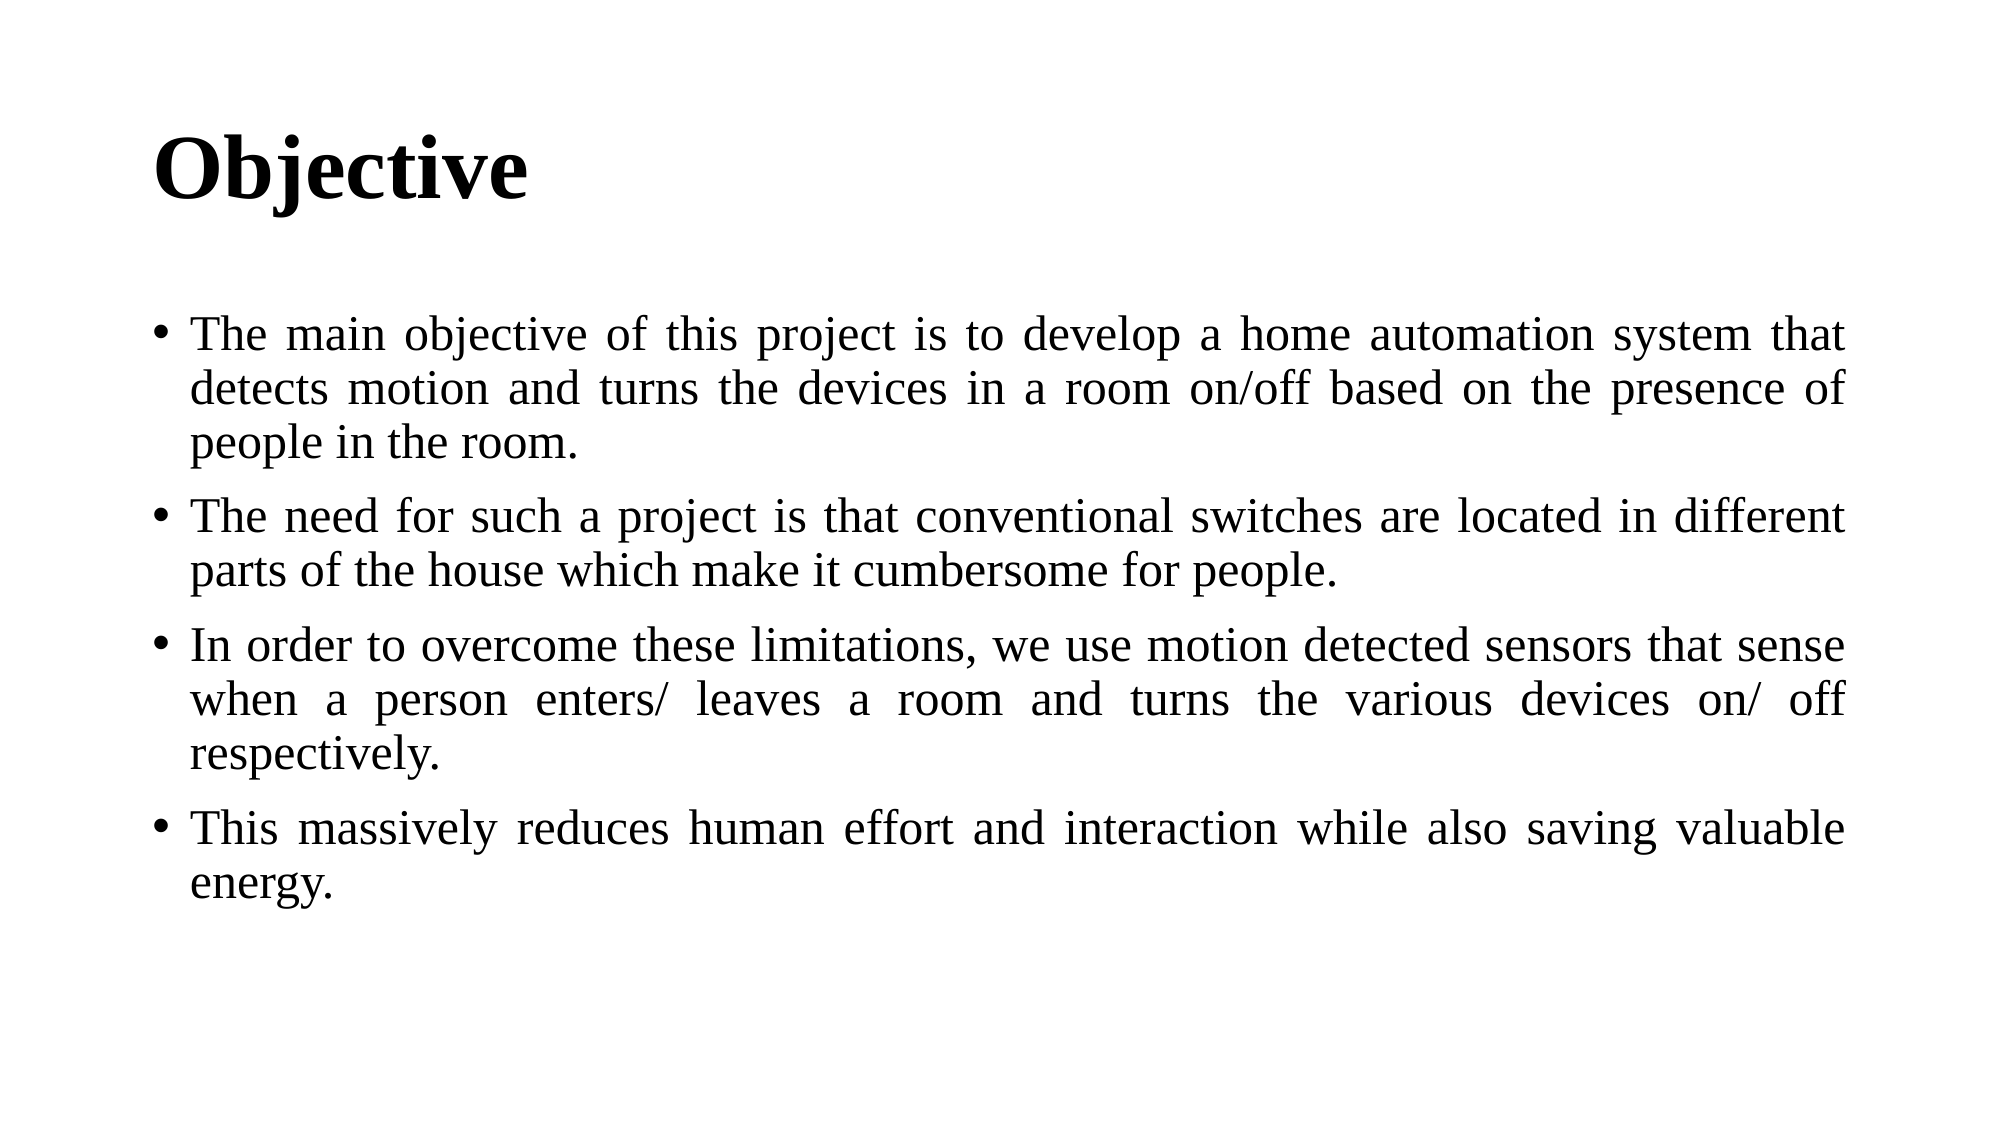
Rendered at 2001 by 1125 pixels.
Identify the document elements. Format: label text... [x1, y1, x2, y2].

list The main objective of this project is to develop a home automation system that detects motion and turns the devices in a room on/off based on the presence of people in the room. The need for such a project is that conventional switches are located in different parts of the house which make it cumbersome for people. In order to overcome these limitations, we use motion detected sensors that sense when a person enters/ leaves a room and turns the various devices on/ off respectively. This massively reduces human effort and interaction while also saving valuable energy. [137, 299, 1863, 1014]
title Objective [137, 59, 1863, 278]
